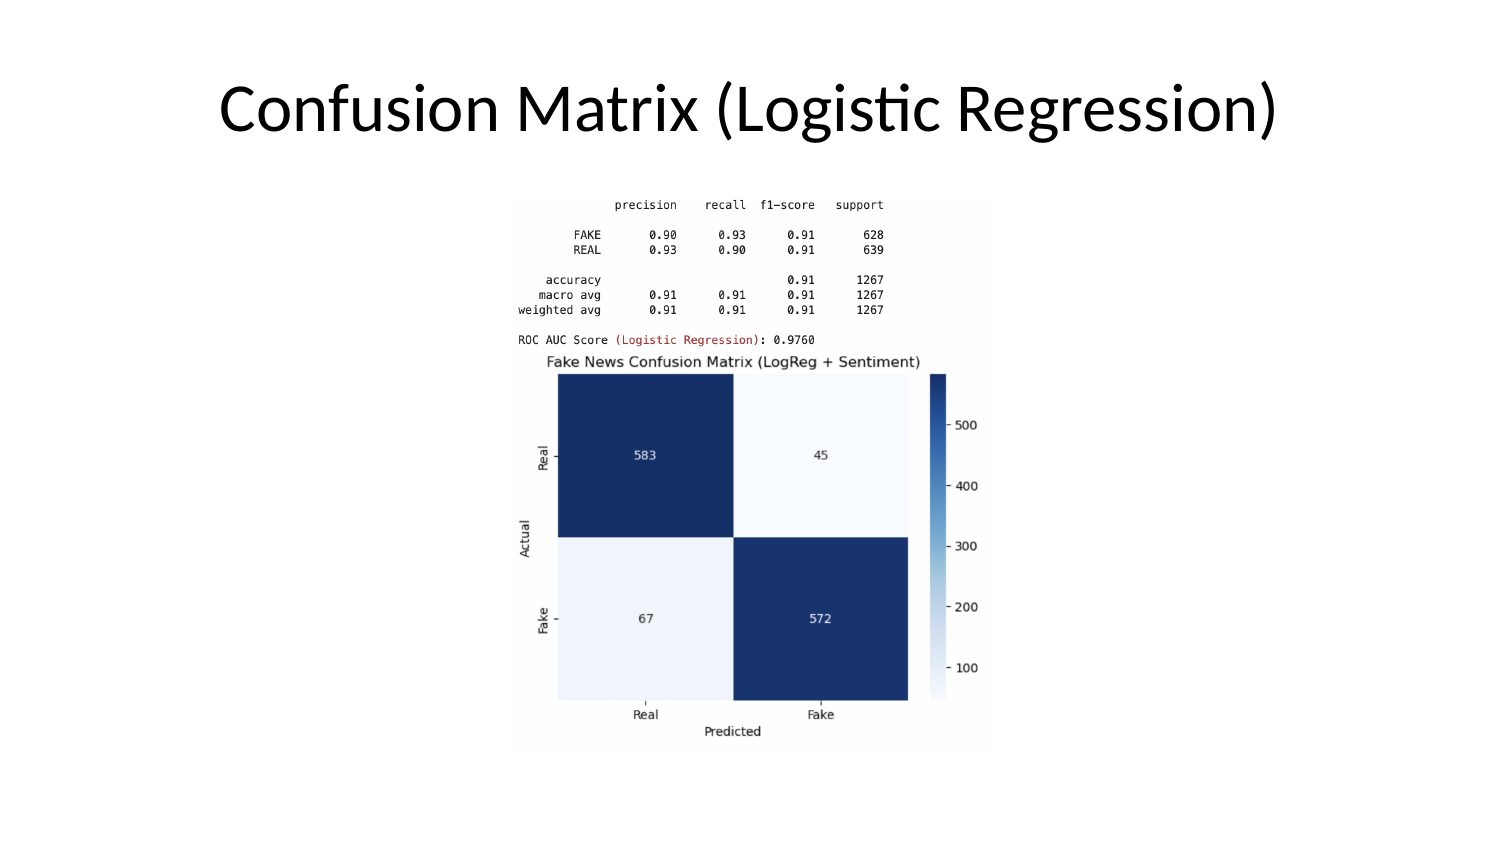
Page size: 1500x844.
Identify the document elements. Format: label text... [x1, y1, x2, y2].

picture [508, 195, 992, 753]
title Confusion Matrix (Logistic Regression) [75, 33, 1425, 175]
